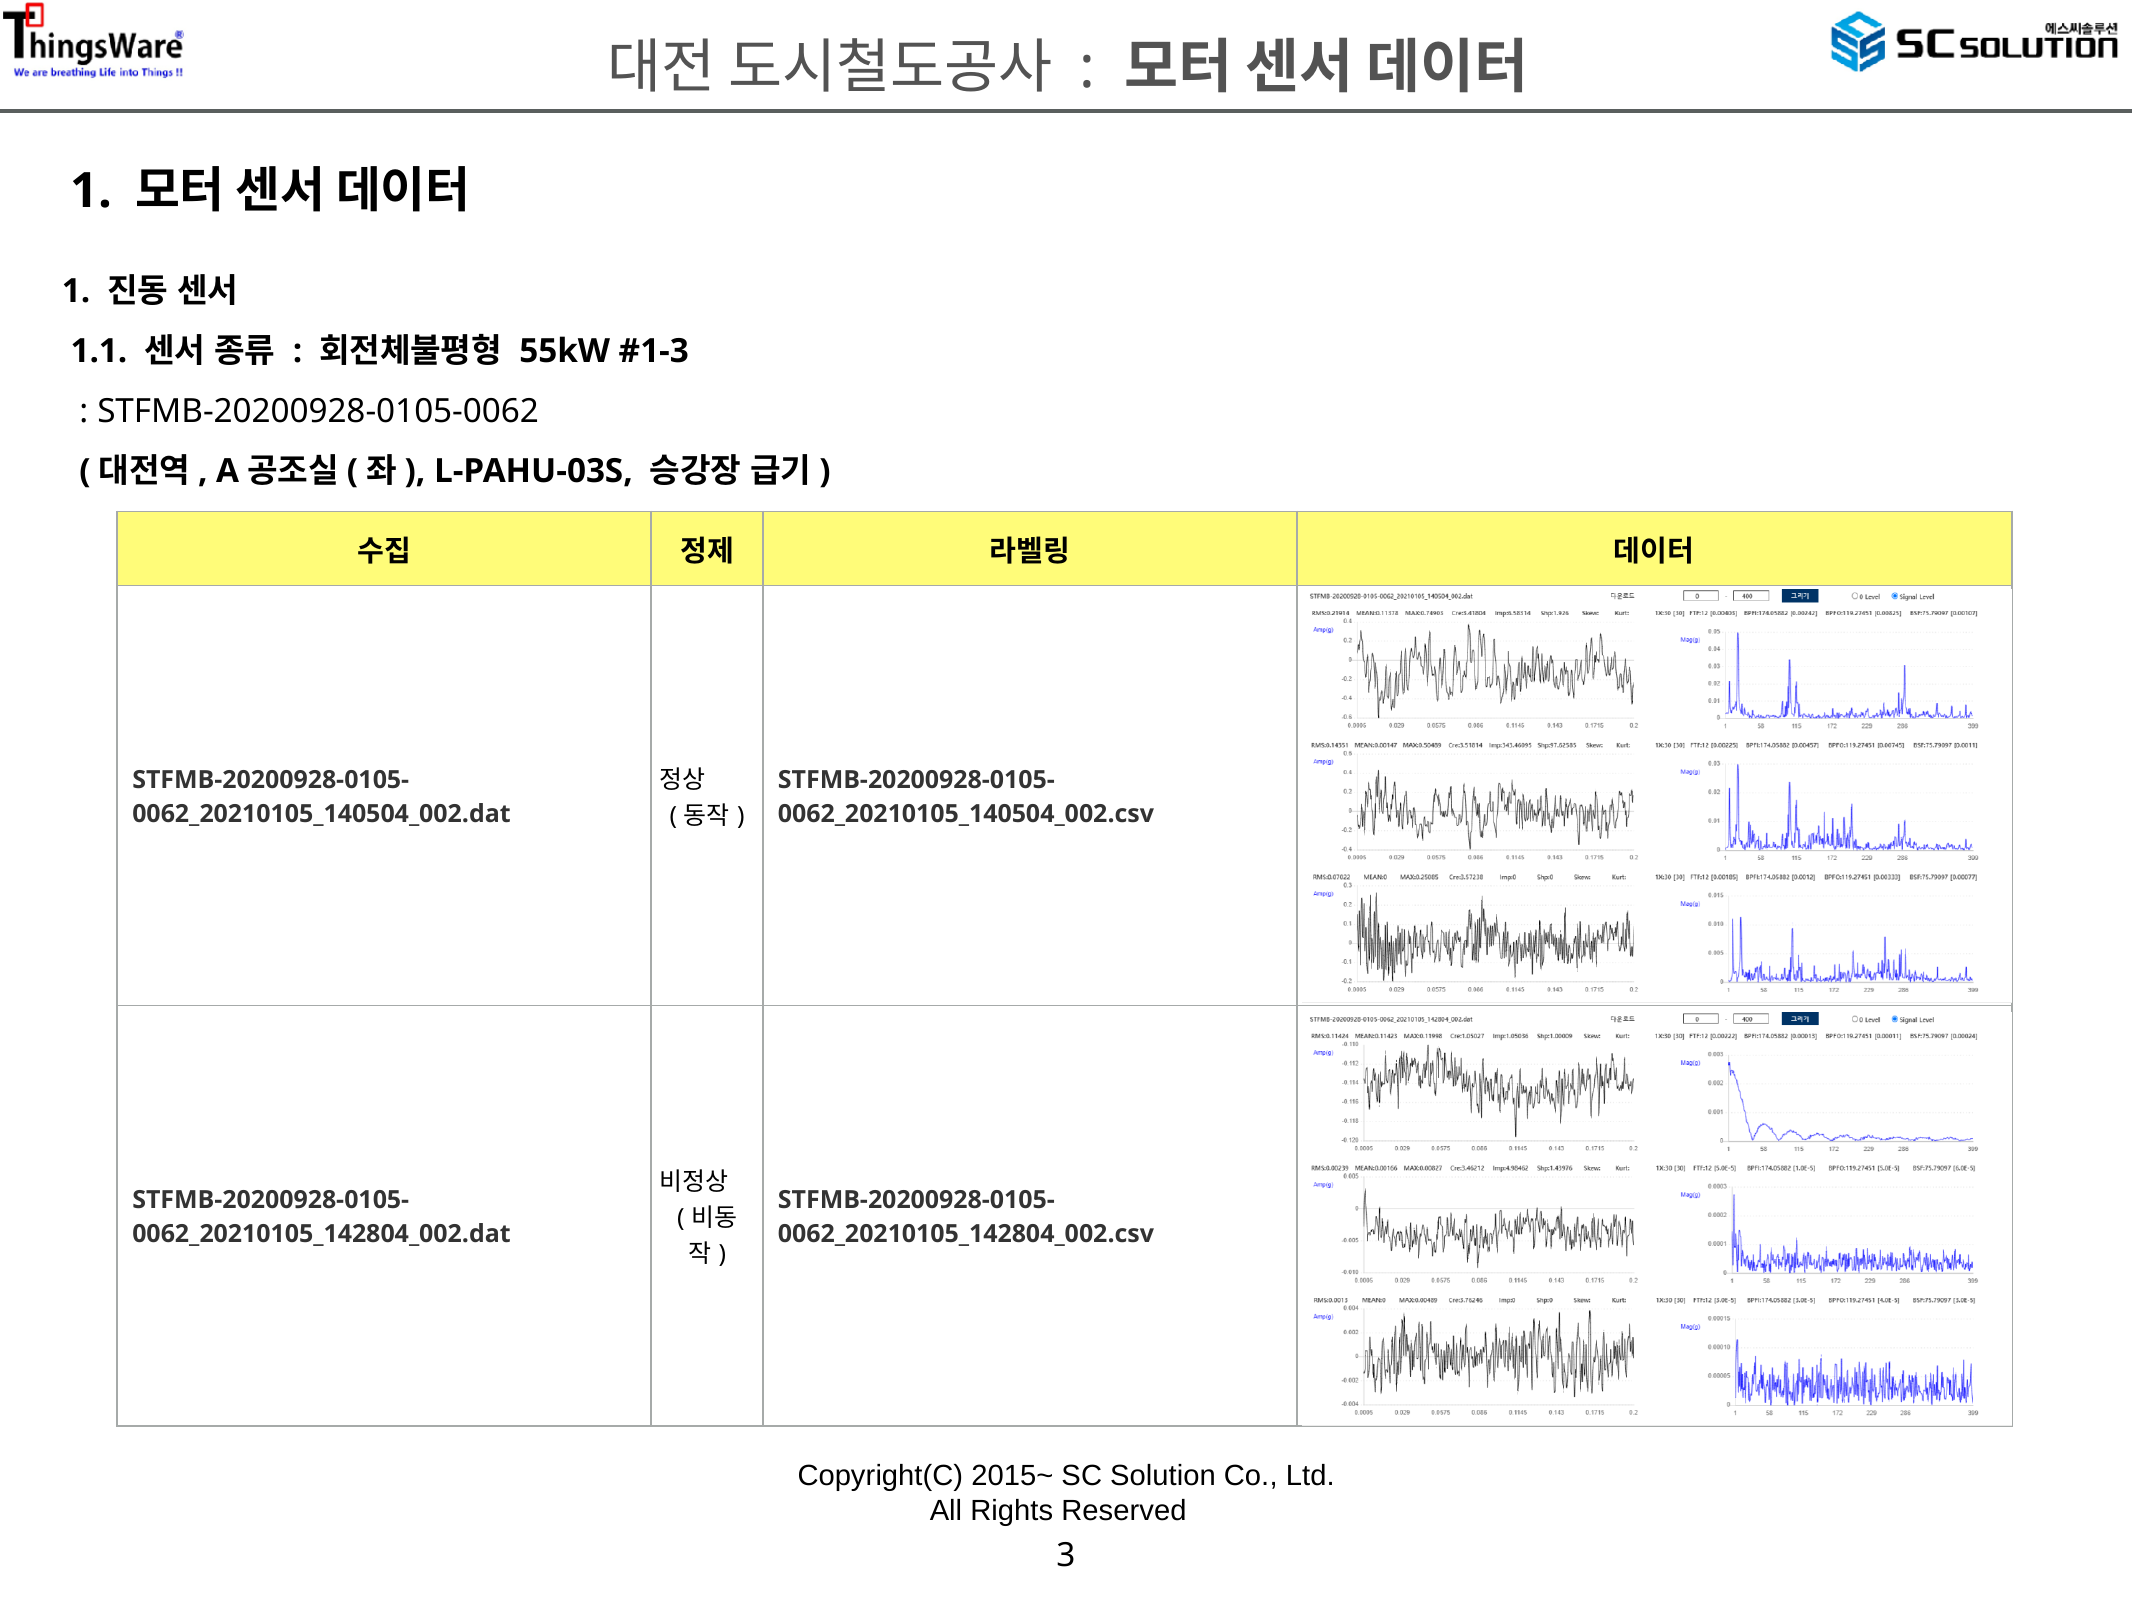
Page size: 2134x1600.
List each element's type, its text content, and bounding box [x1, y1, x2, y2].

table_header 정제 [652, 512, 762, 585]
table_cell STFMB-20200928-0105-0062_20210105_140504_002.dat [118, 586, 650, 1005]
text_box Copyright(C) 2015~ SC Solution Co., Ltd. All Rights Reserved [789, 1447, 1344, 1535]
table_header 데이터 [1298, 512, 2011, 585]
picture [1301, 589, 2013, 1004]
table_cell STFMB-20200928-0105-0062_20210105_140504_002.csv [764, 586, 1296, 1005]
text_box 1. 모터 센서 데이터 [0, 138, 2134, 226]
table_cell [1298, 1006, 2011, 1425]
table_cell 정상 (동작) [652, 586, 762, 1005]
table_header 수집 [118, 512, 650, 585]
table_cell STFMB-20200928-0105-0062_20210105_142804_002.dat [118, 1006, 650, 1425]
picture [1301, 1011, 2013, 1426]
picture [0, 0, 191, 84]
title 대전 도시철도공사 : 모터 센서 데이터 [0, 20, 2134, 109]
picture [1812, 0, 2134, 84]
slide_number 3 [1046, 1535, 1086, 1579]
text_box 1. 진동 센서 1.1. 센서 종류 : 회전체불평형 55kW #1-3 : STFMB-20200928-0105-0062 (대전역, A공조실(좌), L-PAHU-03S, 승강장 급기) [53, 240, 840, 497]
table_header 라벨링 [764, 512, 1296, 585]
table_cell 비정상 (비동작) [652, 1006, 762, 1425]
table_cell [1298, 586, 2011, 1005]
table_cell STFMB-20200928-0105-0062_20210105_142804_002.csv [764, 1006, 1296, 1425]
